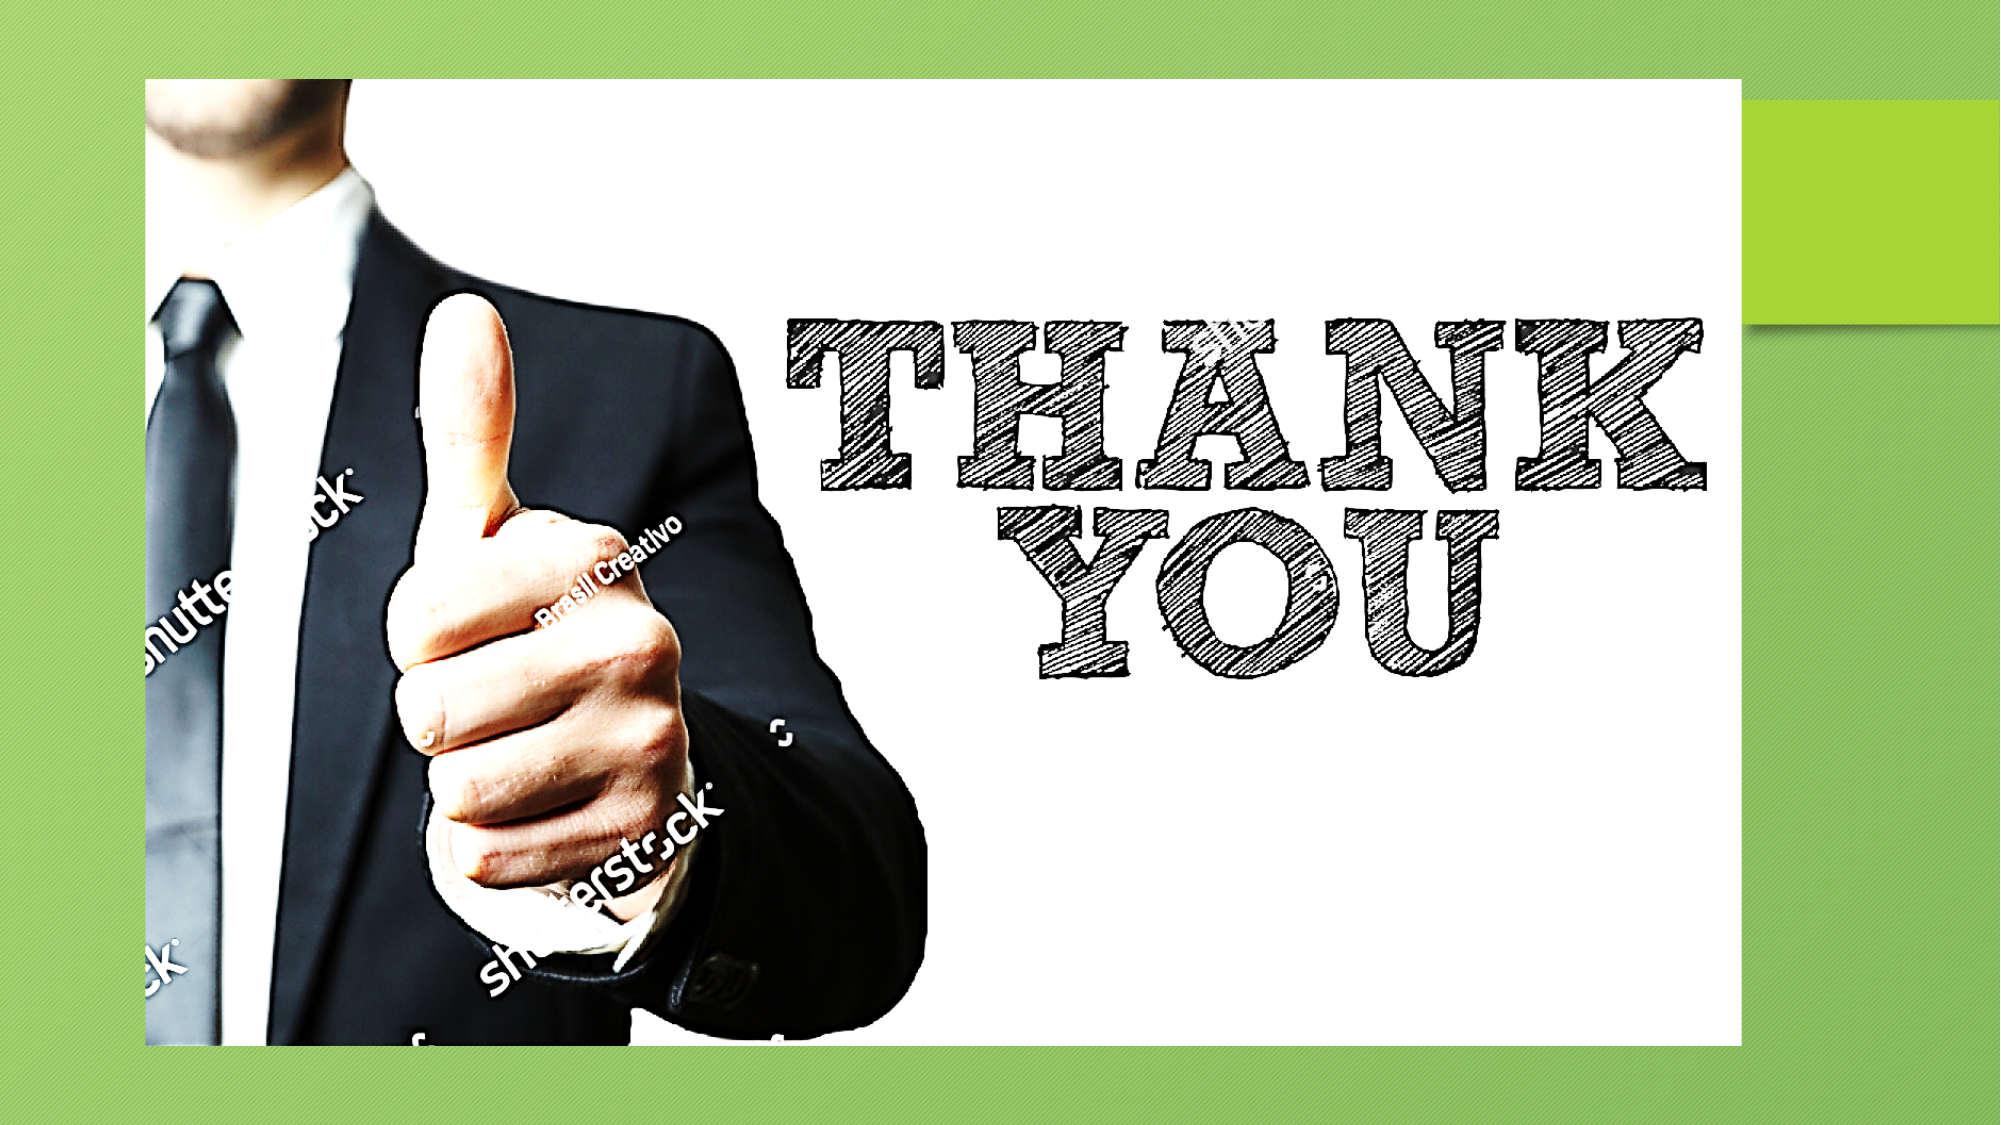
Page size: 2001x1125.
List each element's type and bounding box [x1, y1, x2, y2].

picture [145, 78, 2000, 1047]
